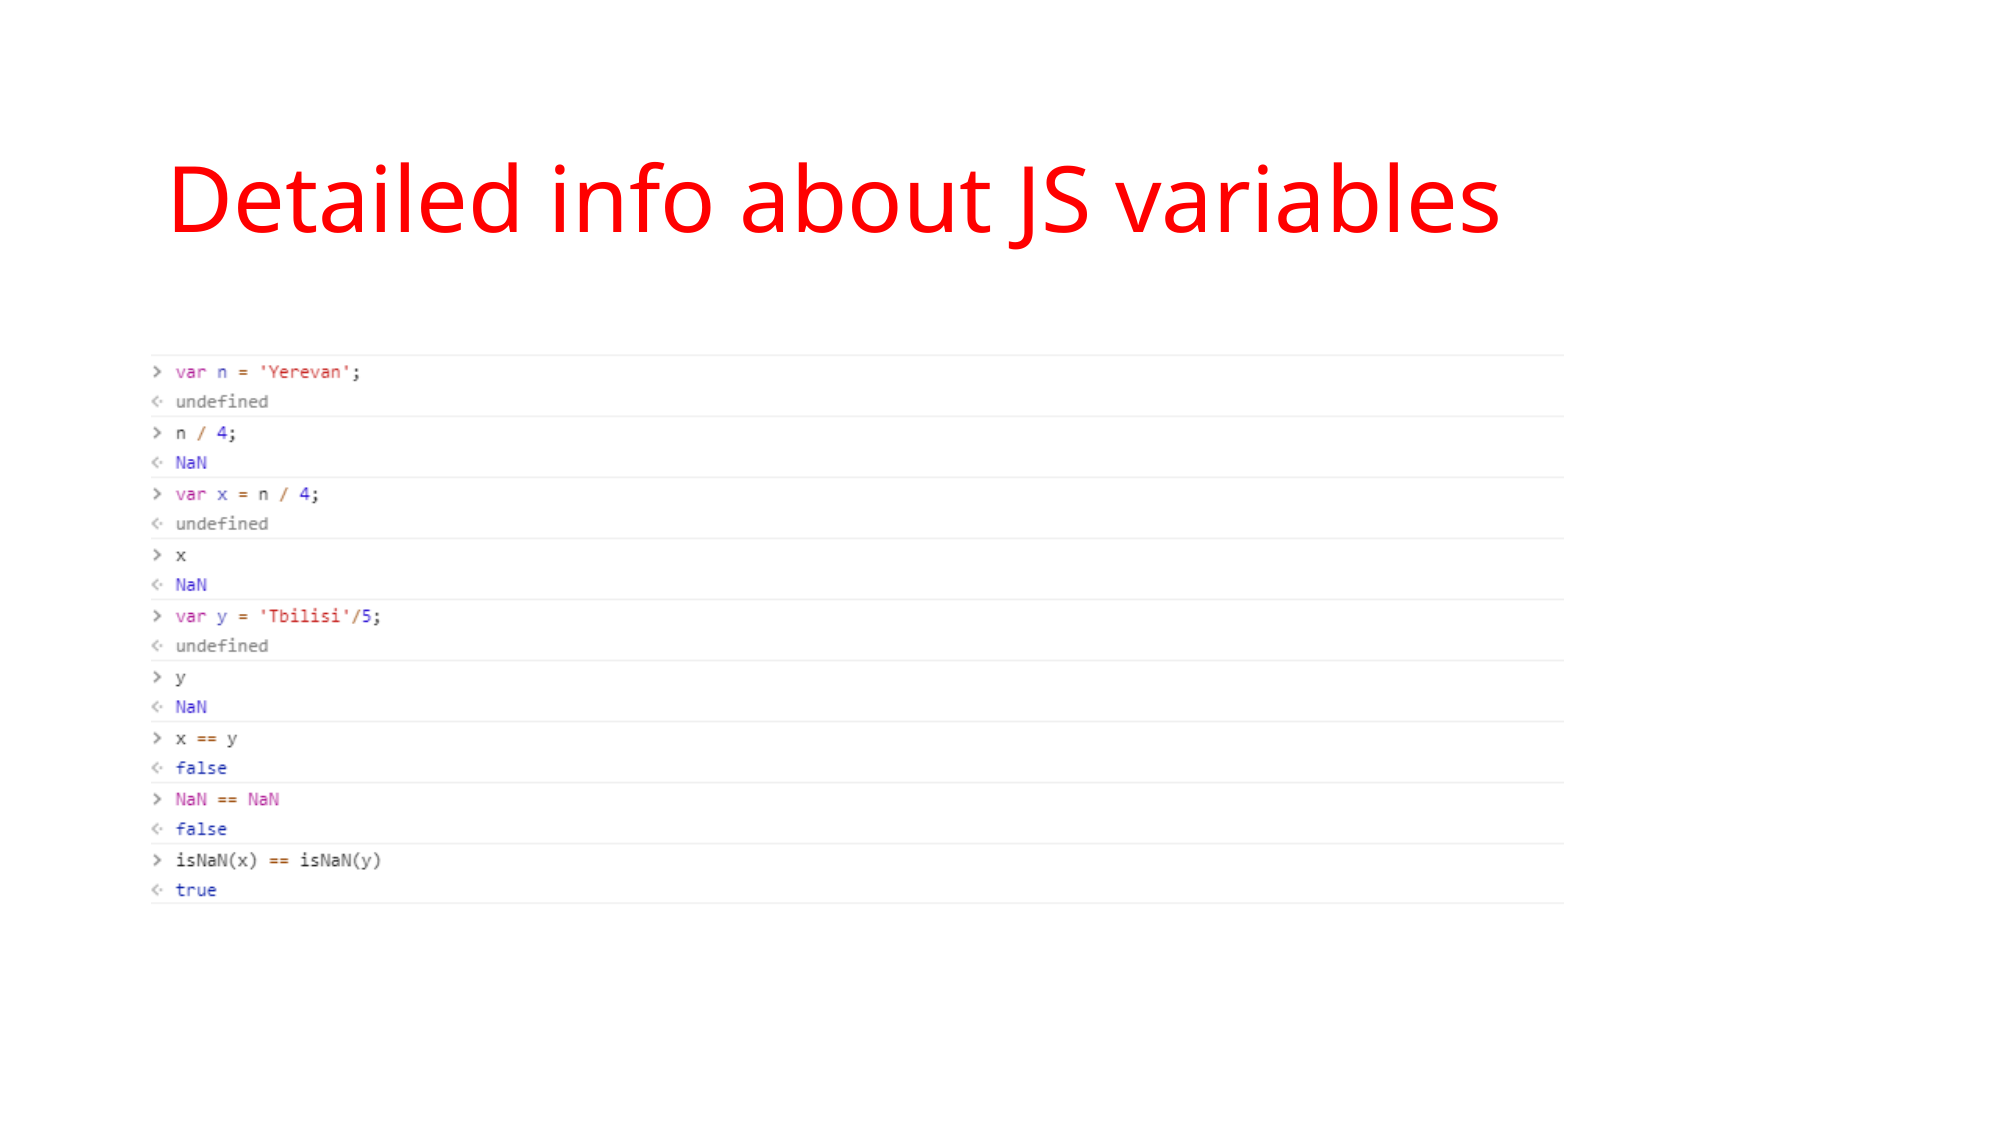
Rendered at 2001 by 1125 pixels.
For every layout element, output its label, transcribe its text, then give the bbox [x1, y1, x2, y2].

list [151, 350, 1564, 912]
title Detailed info about JS variables [151, 94, 1877, 312]
